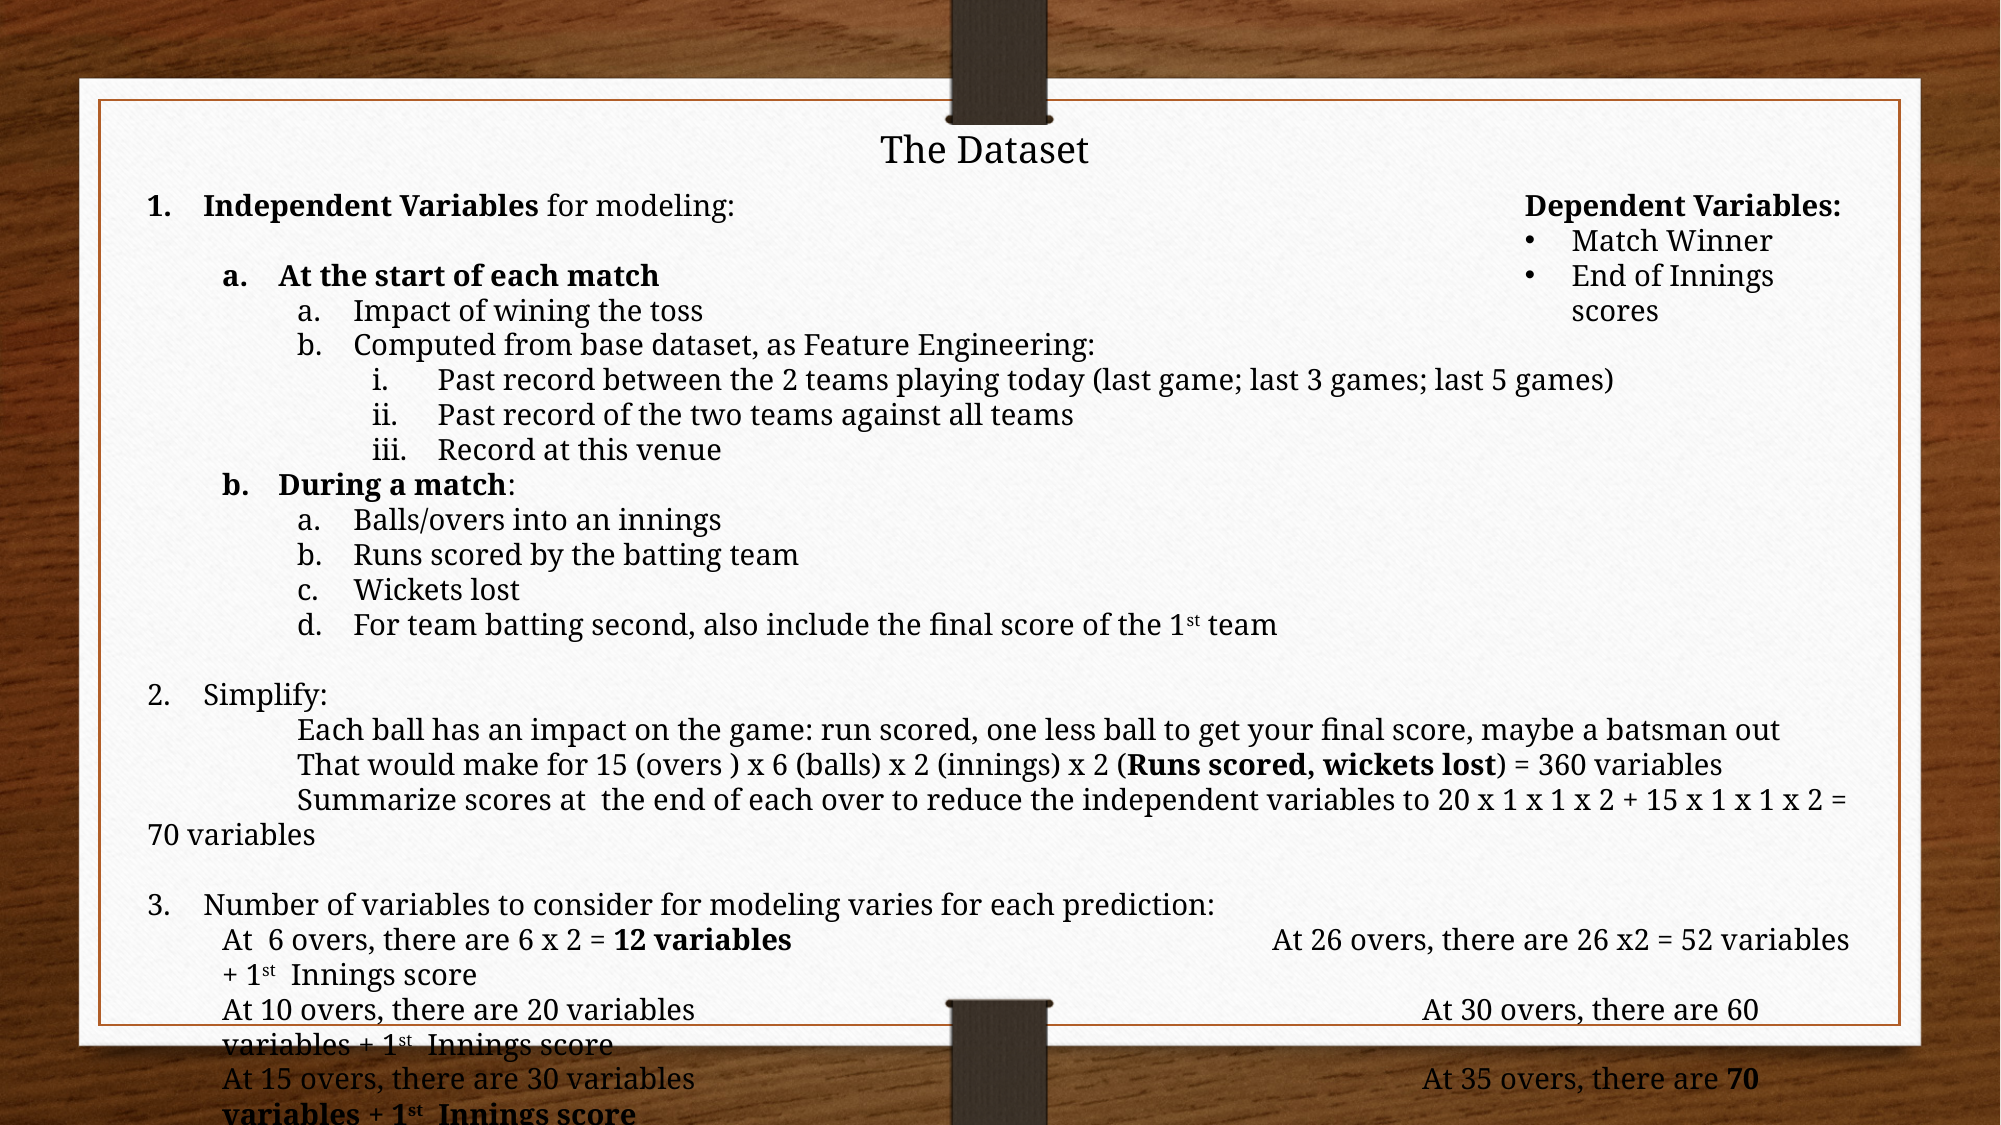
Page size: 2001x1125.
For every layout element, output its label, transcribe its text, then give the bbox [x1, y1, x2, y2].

picture [101, 101, 948, 1024]
text_box Dependent Variables: Match Winner End of Innings scores [1510, 179, 1868, 335]
text_box Independent Variables for modeling: At the start of each match Impact of wining the toss Computed from base dataset, as Feature Engineering: Past record between the 2 teams playing today (last game; last 3 games; last 5 games) Past record of the two teams against all teams Record at this venue During a match: Balls/overs into an innings Runs scored by the batting team Wickets lost For team batting second, also include the final score of the 1st team Simplify: Each ball has an impact on the game: run scored, one less ball to get your final score, maybe a batsman out That would make for 15 (overs ) x 6 (balls) x 2 (innings) x 2 (Runs scored, wickets lost) = 360 variables Summarize scores at the end of each over to reduce the independent variables to 20 x 1 x 1 x 2 + 15 x 1 x 1 x 2 = 70 variables Number of variables to consider for modeling varies for each prediction: At 6 overs, there are 6 x 2 = 12 variables At 26 overs, there are 26 x2 = 52 variables + 1st Innings score At 10 overs, there are 20 variables At 30 overs, there are 60 variables + 1st Innings score At 15 overs, there are 30 variables At 35 overs, there are 70 variables + 1st Innings score [132, 179, 1868, 1125]
text_box The Dataset [865, 118, 1105, 179]
picture [0, 0, 948, 1125]
picture [949, 0, 2001, 1125]
